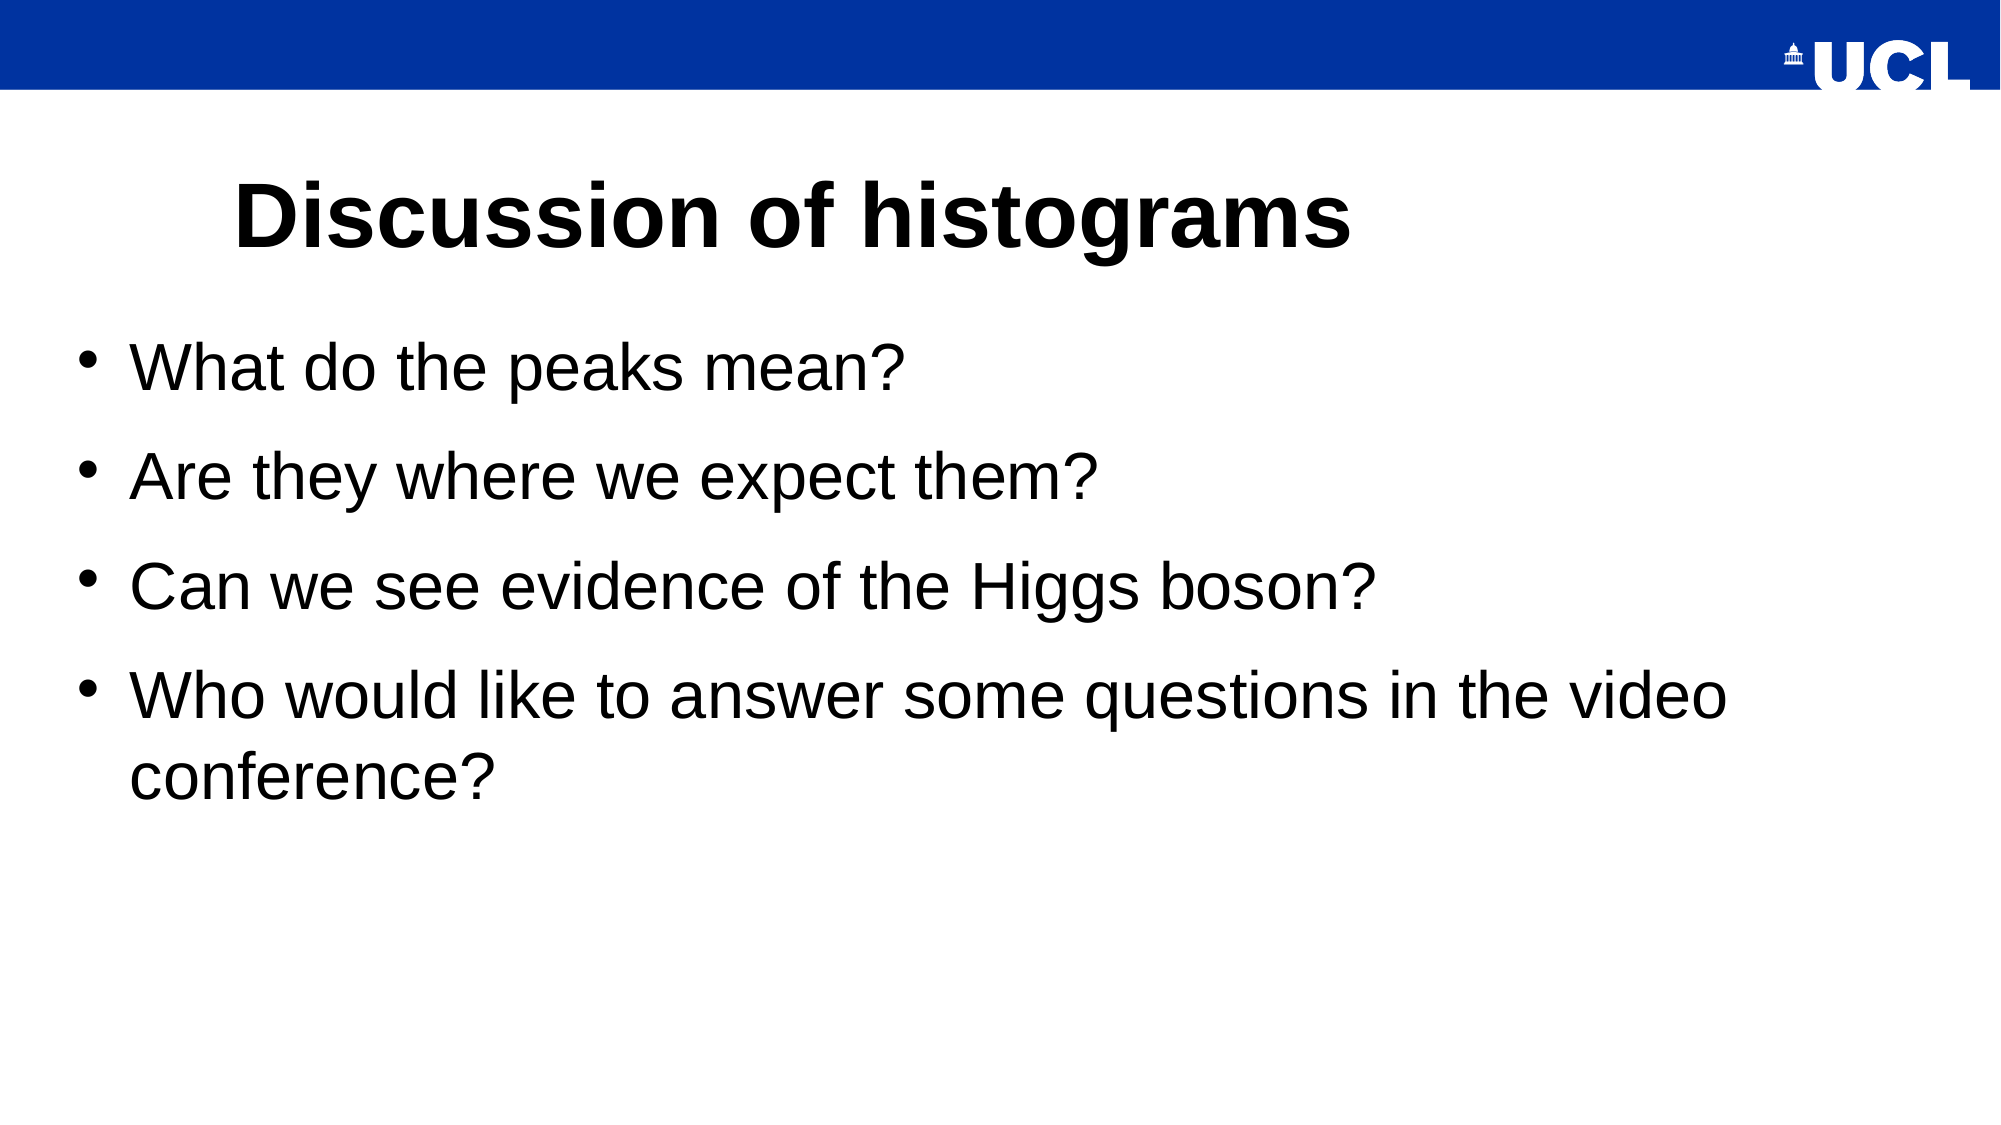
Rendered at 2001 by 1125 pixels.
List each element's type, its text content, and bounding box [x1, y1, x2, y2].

list What do the peaks mean? Are they where we expect them? Can we see evidence of the Higgs boson? Who would like to answer some questions in the video conference? [59, 323, 1772, 986]
title Discussion of histograms [56, 99, 1533, 324]
picture [0, 0, 2001, 90]
